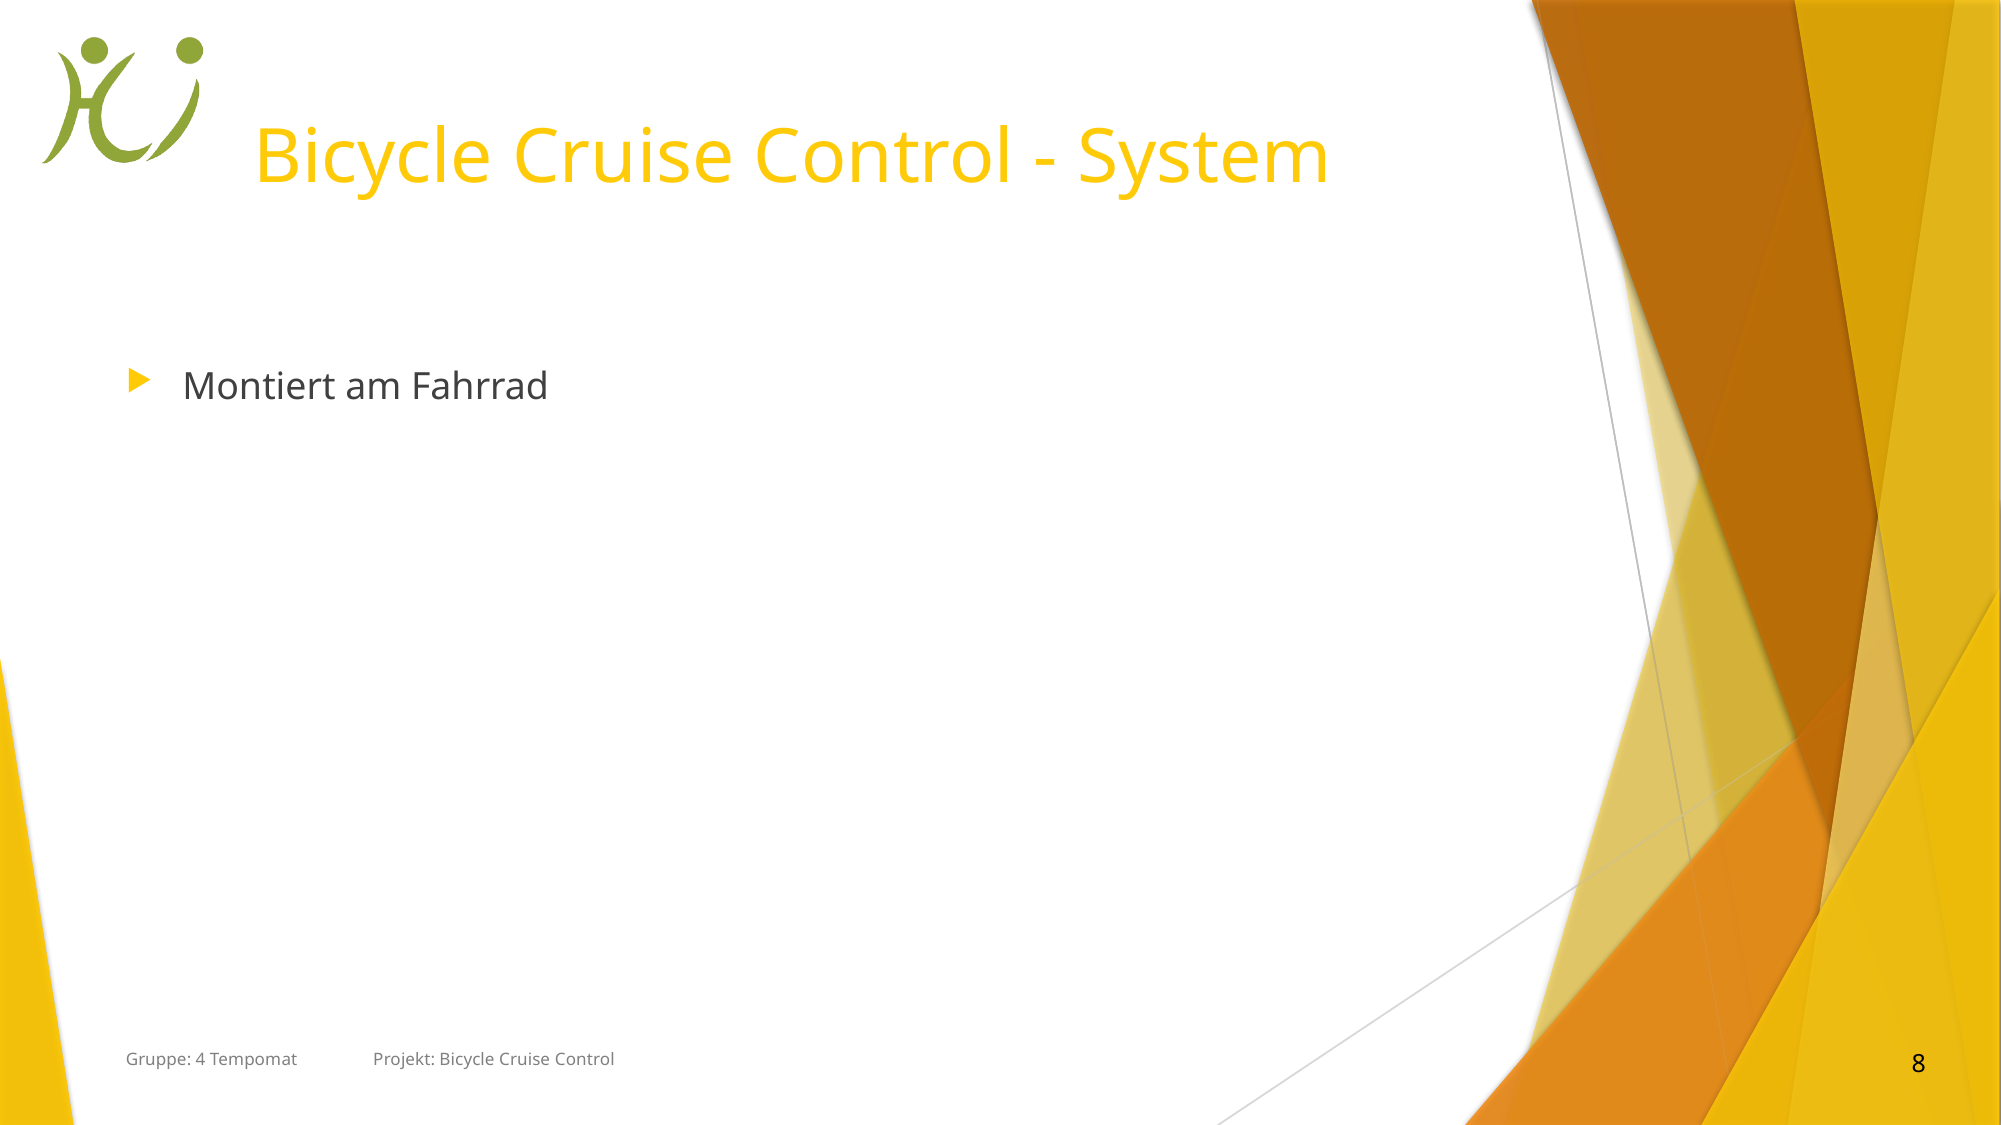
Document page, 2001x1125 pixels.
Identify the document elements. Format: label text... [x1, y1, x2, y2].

title Bicycle Cruise Control - System [238, 99, 1522, 317]
list Montiert am Fahrrad [111, 354, 1522, 992]
picture [41, 32, 214, 168]
